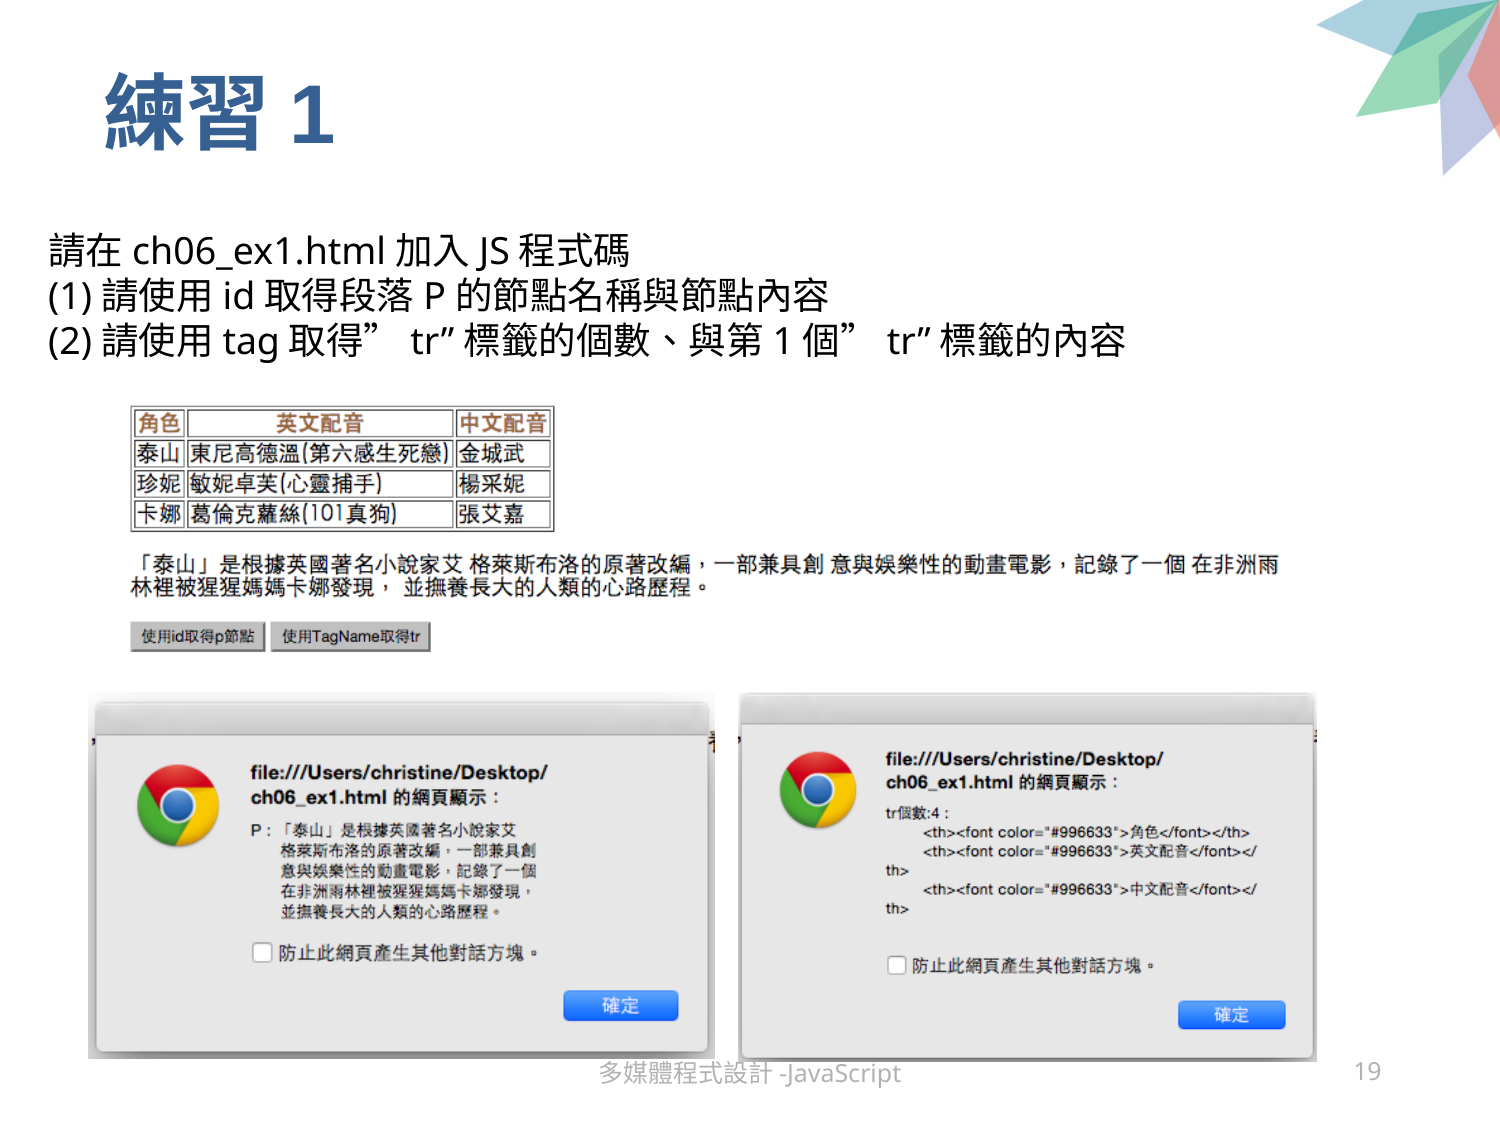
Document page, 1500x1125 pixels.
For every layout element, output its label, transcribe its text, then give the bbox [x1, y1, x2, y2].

picture [0, 0, 1500, 1125]
text_box 請在ch06_ex1.html加入JS程式碼 (1)請使用id取得段落P的節點名稱與節點內容 (2)請使用tag取得”tr”標籤的個數、與第1個”tr”標籤的內容 [33, 219, 1143, 370]
footer 多媒體程式設計-JavaScript [496, 1042, 1004, 1103]
title 練習1 [88, 7, 1397, 213]
slide_number 19 [1059, 1042, 1397, 1103]
